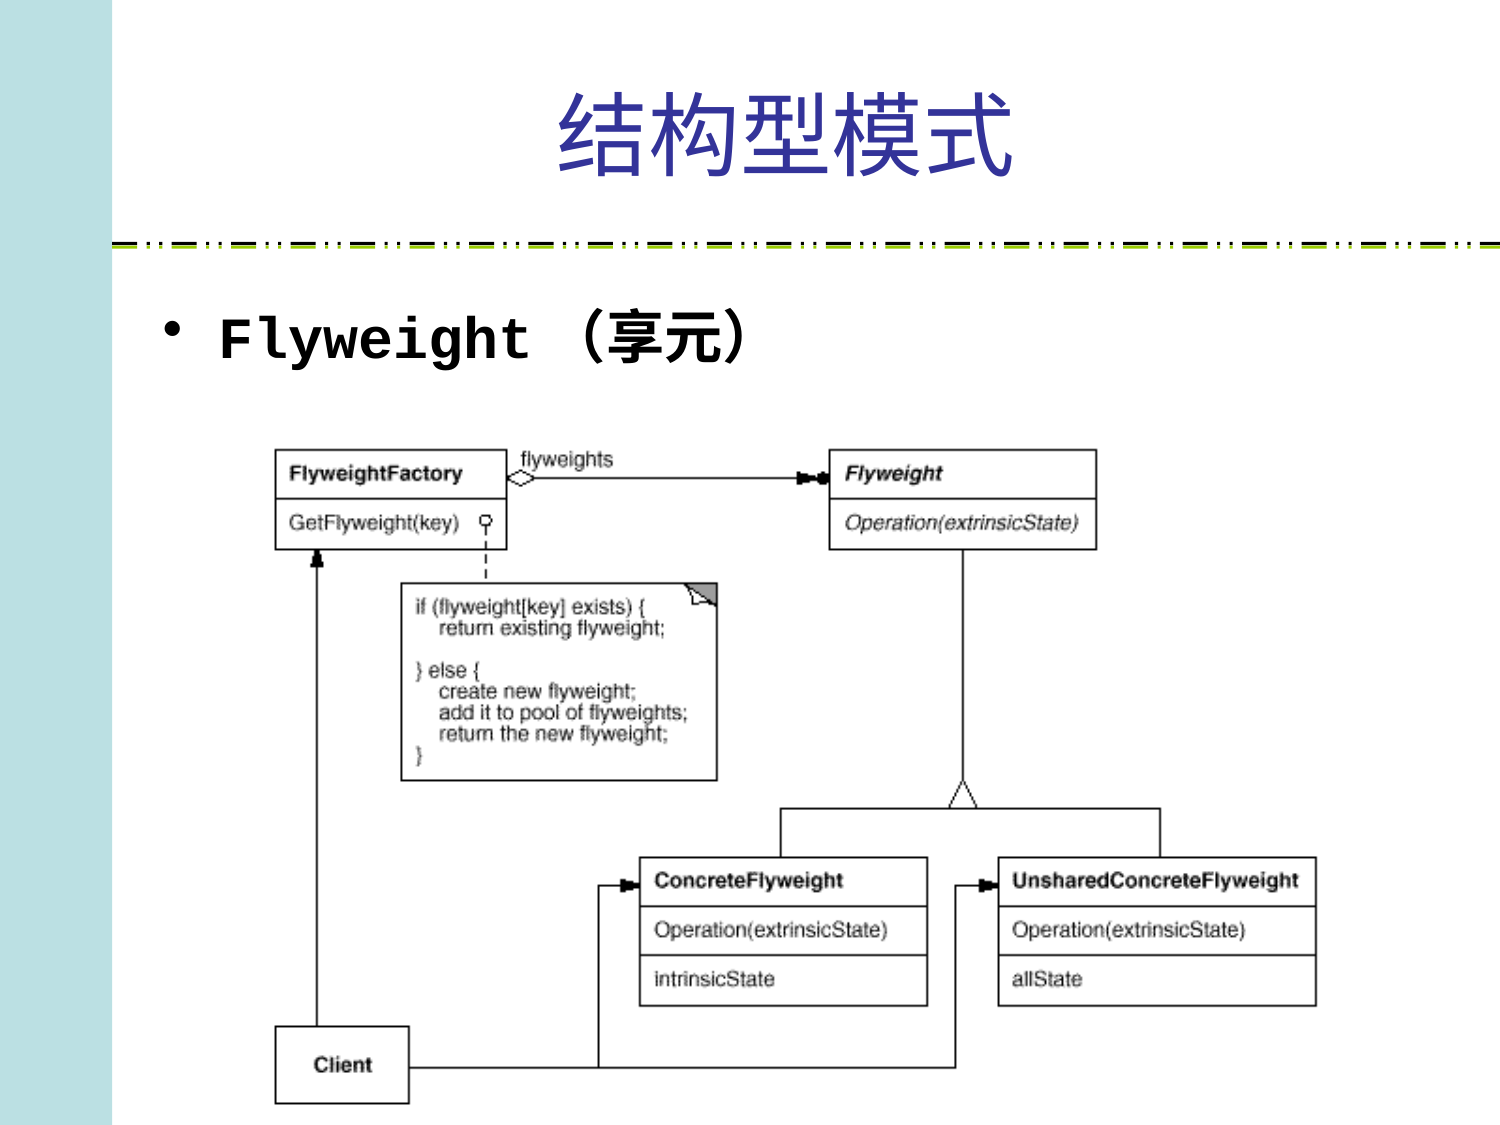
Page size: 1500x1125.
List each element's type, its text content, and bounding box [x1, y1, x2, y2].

list Flyweight（享元） [147, 278, 1425, 1071]
picture [229, 424, 1353, 1118]
title 结构型模式 [147, 44, 1426, 221]
